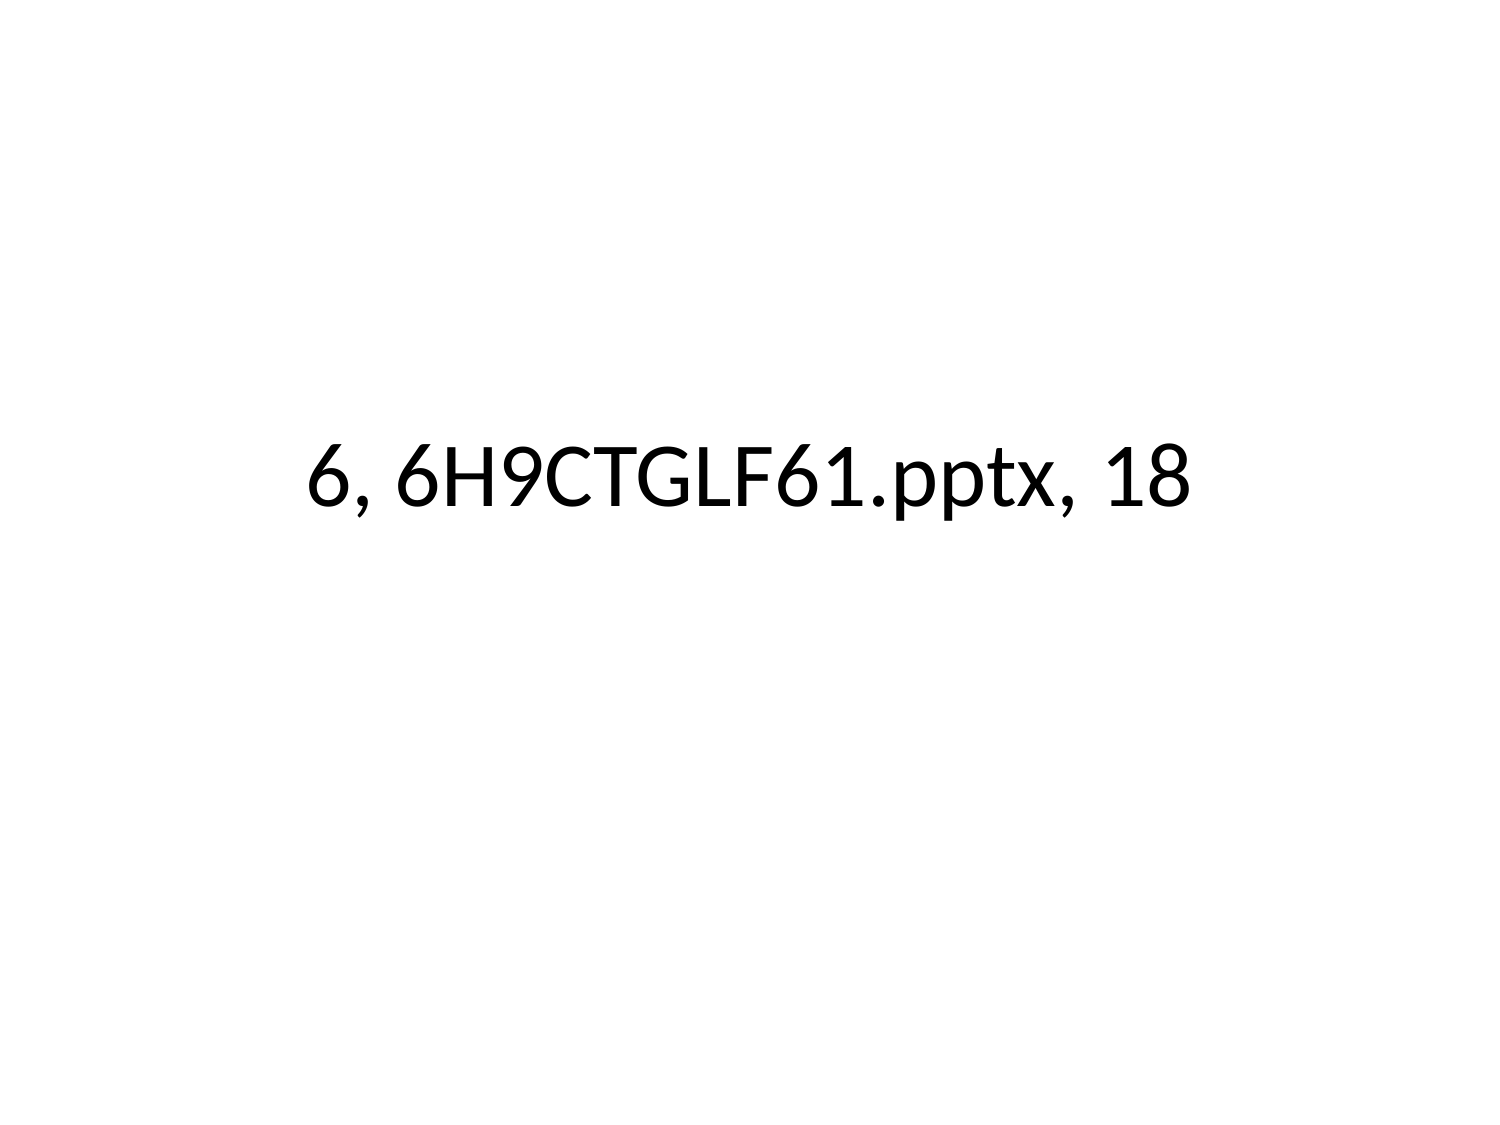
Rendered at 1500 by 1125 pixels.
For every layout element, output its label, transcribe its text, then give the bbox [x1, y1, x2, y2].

title 6, 6H9CTGLF61.pptx, 18 [112, 349, 1388, 591]
